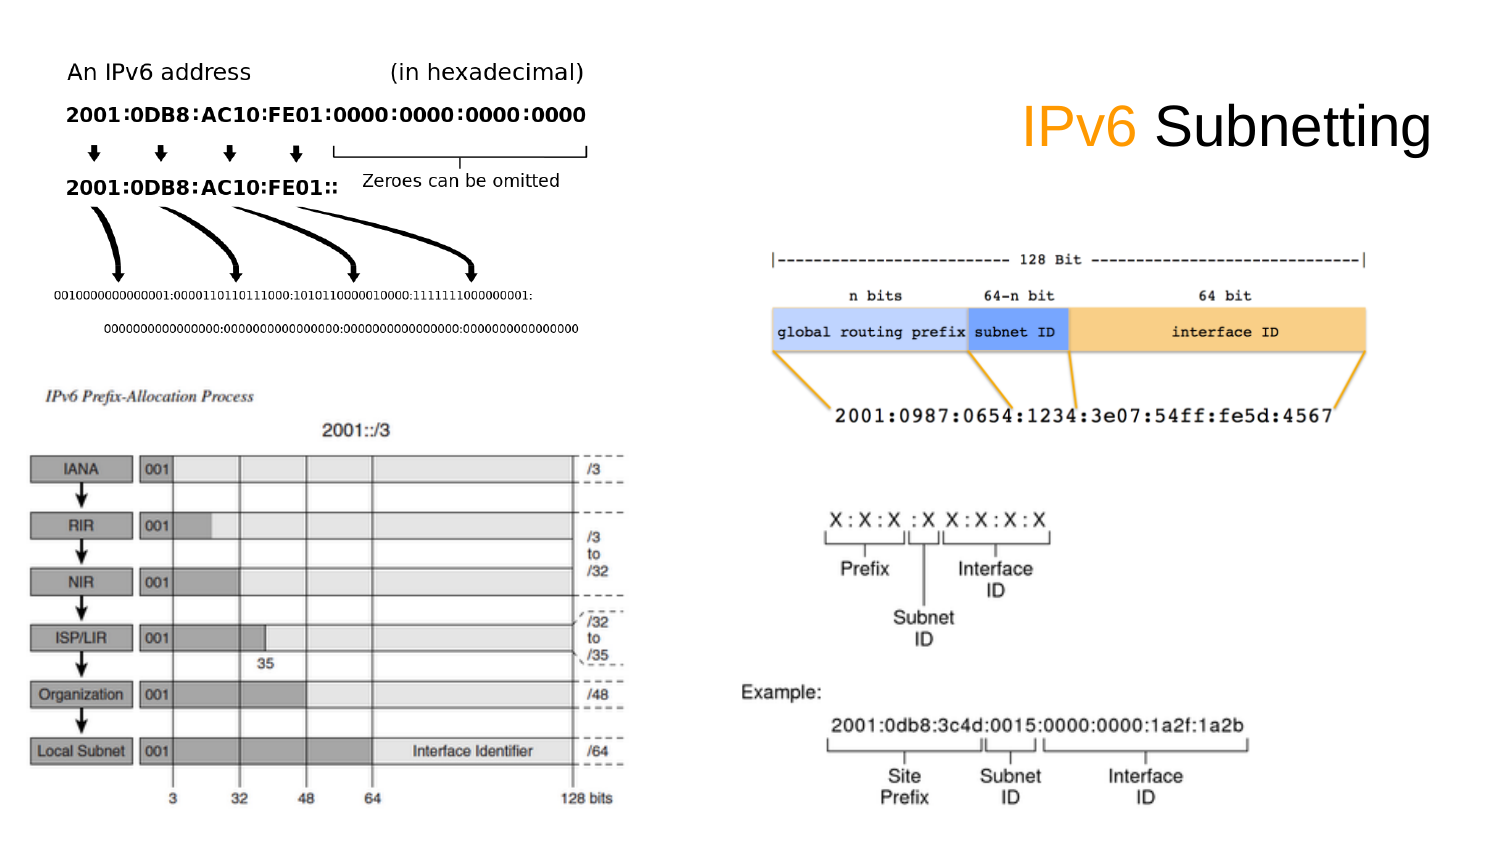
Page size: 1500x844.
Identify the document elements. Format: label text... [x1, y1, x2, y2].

picture [749, 228, 1395, 443]
picture [24, 385, 651, 816]
picture [47, 34, 598, 362]
title IPv6 Subnetting [603, 72, 1449, 167]
picture [740, 504, 1251, 813]
